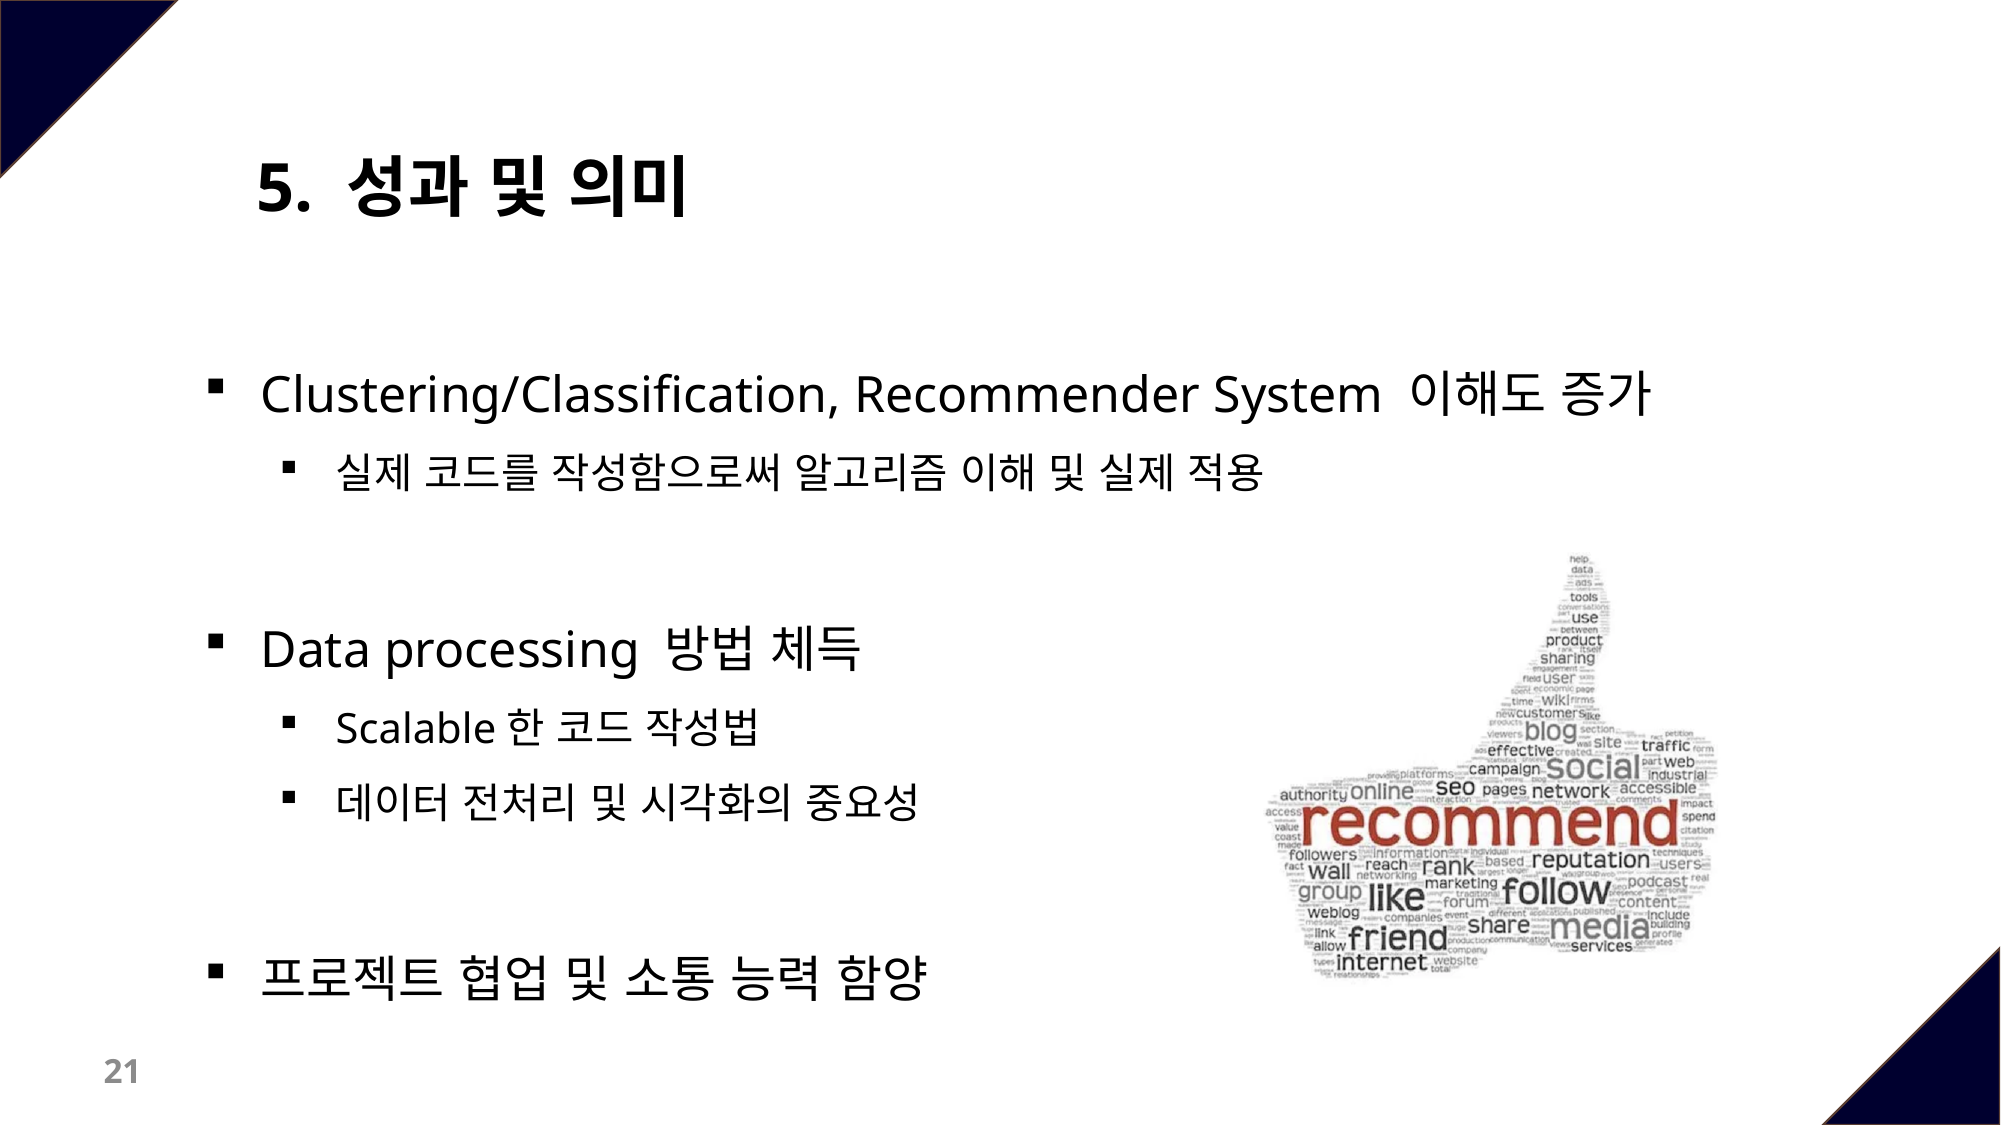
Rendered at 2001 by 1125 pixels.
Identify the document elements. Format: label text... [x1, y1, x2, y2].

text_box Clustering/Classification, Recommender System 이해도 증가 실제 코드를 작성함으로써 알고리즘 이해 및 실제 적용 Data processing 방법 체득 Scalable한 코드 작성법 데이터 전처리 및 시각화의 중요성 프로젝트 협업 및 소통 능력 함양 [189, 324, 1827, 1015]
text_box 5. 성과 및 의미 [241, 137, 707, 233]
slide_number 21 [88, 1042, 539, 1103]
picture [1235, 538, 1750, 990]
